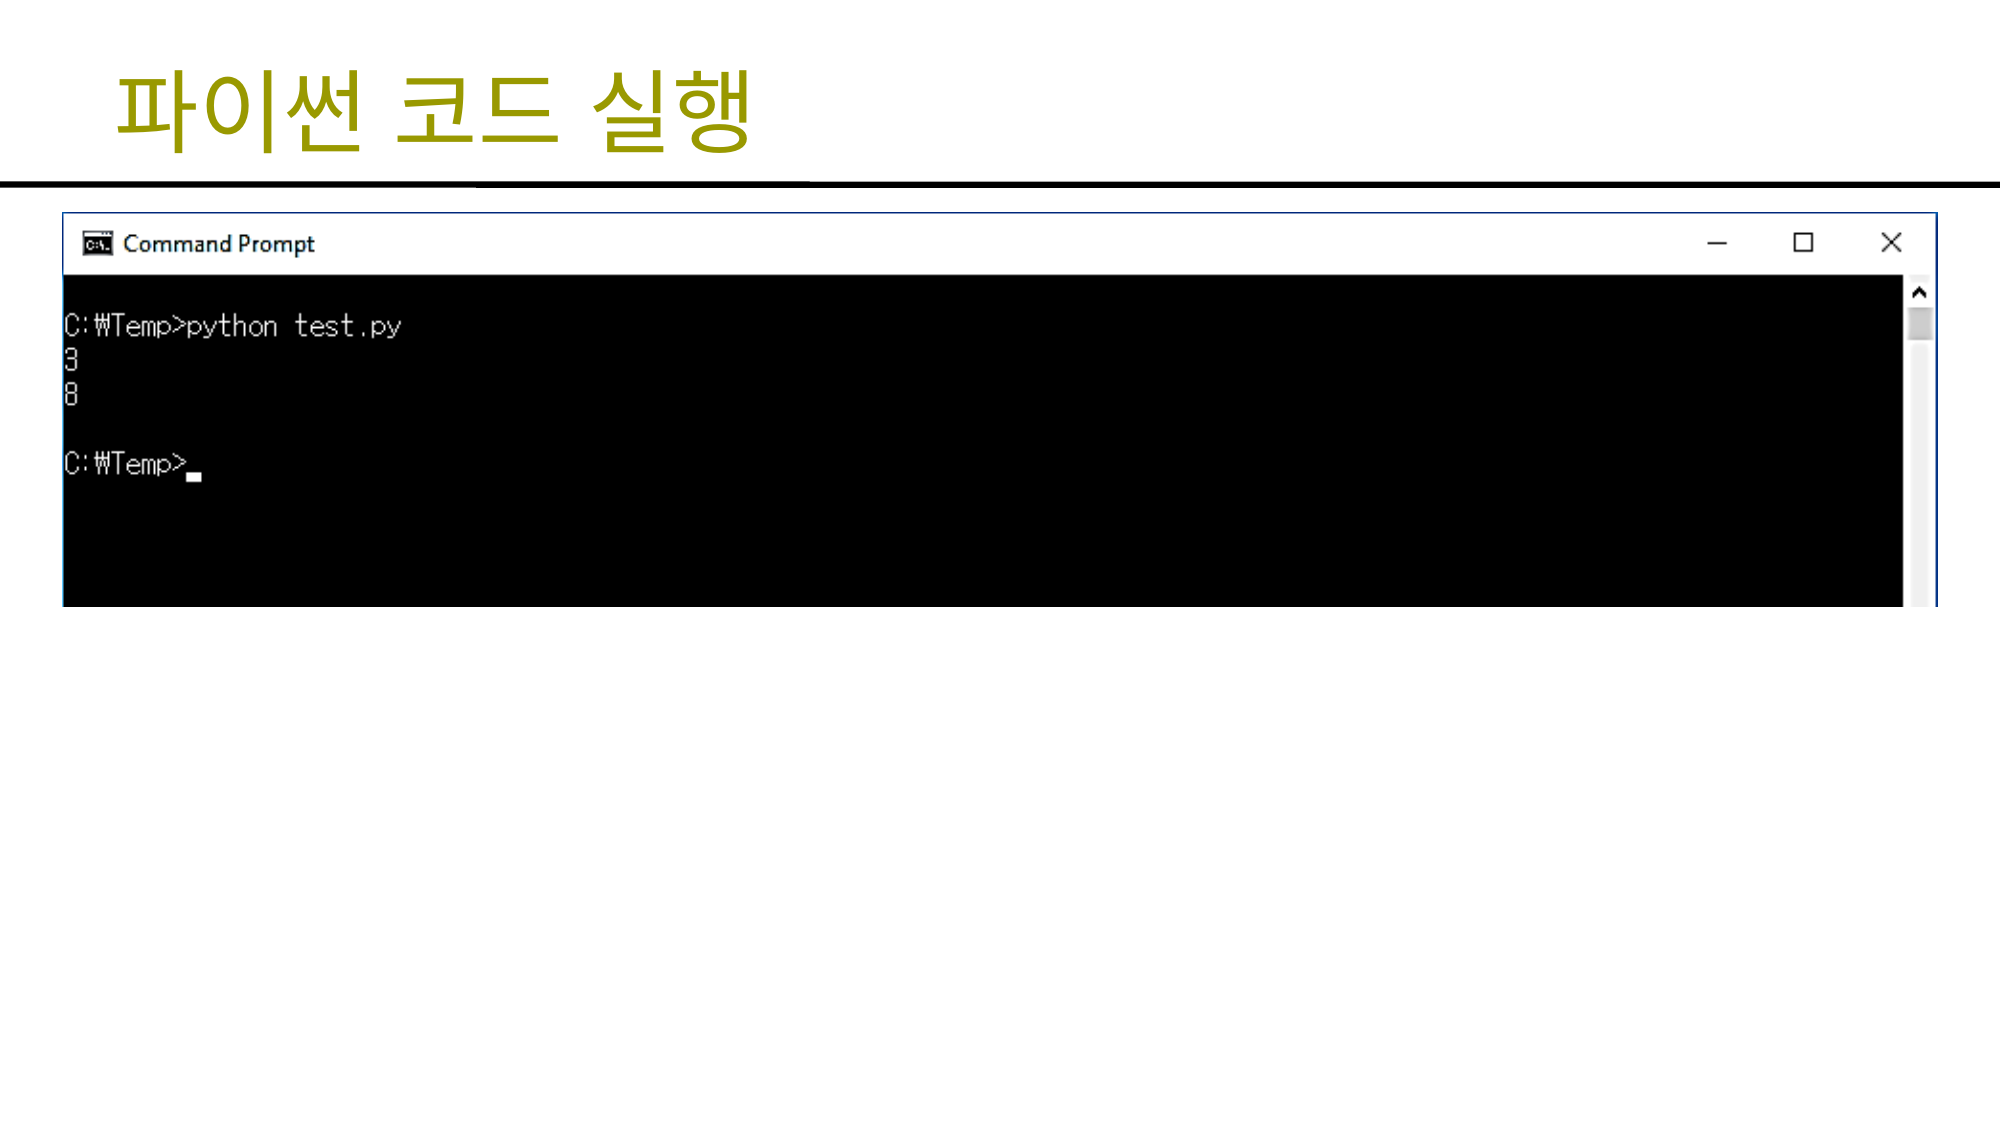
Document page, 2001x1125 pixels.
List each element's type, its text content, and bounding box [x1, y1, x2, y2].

picture [62, 212, 1938, 608]
title 파이썬 코드 실행 [99, 45, 1900, 173]
